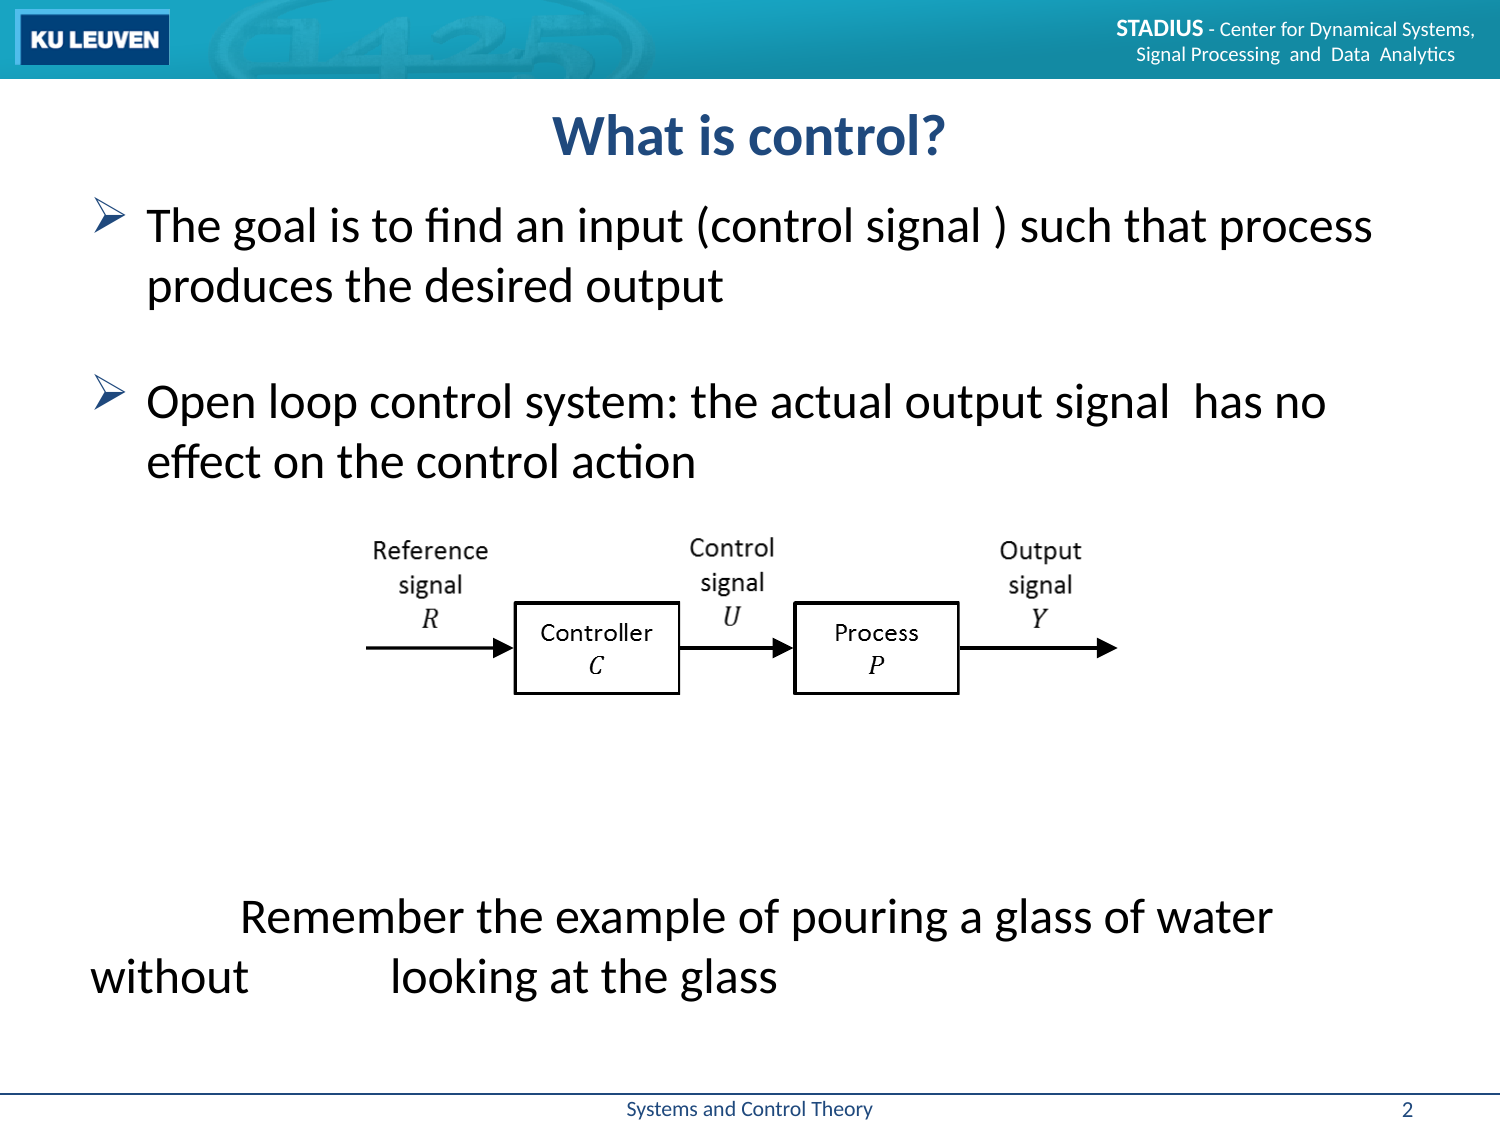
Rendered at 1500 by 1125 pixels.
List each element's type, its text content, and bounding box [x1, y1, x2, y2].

slide_number 2 [1387, 1086, 1482, 1125]
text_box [344, 523, 1128, 695]
picture [0, 0, 1500, 79]
title What is control? [75, 91, 1425, 173]
